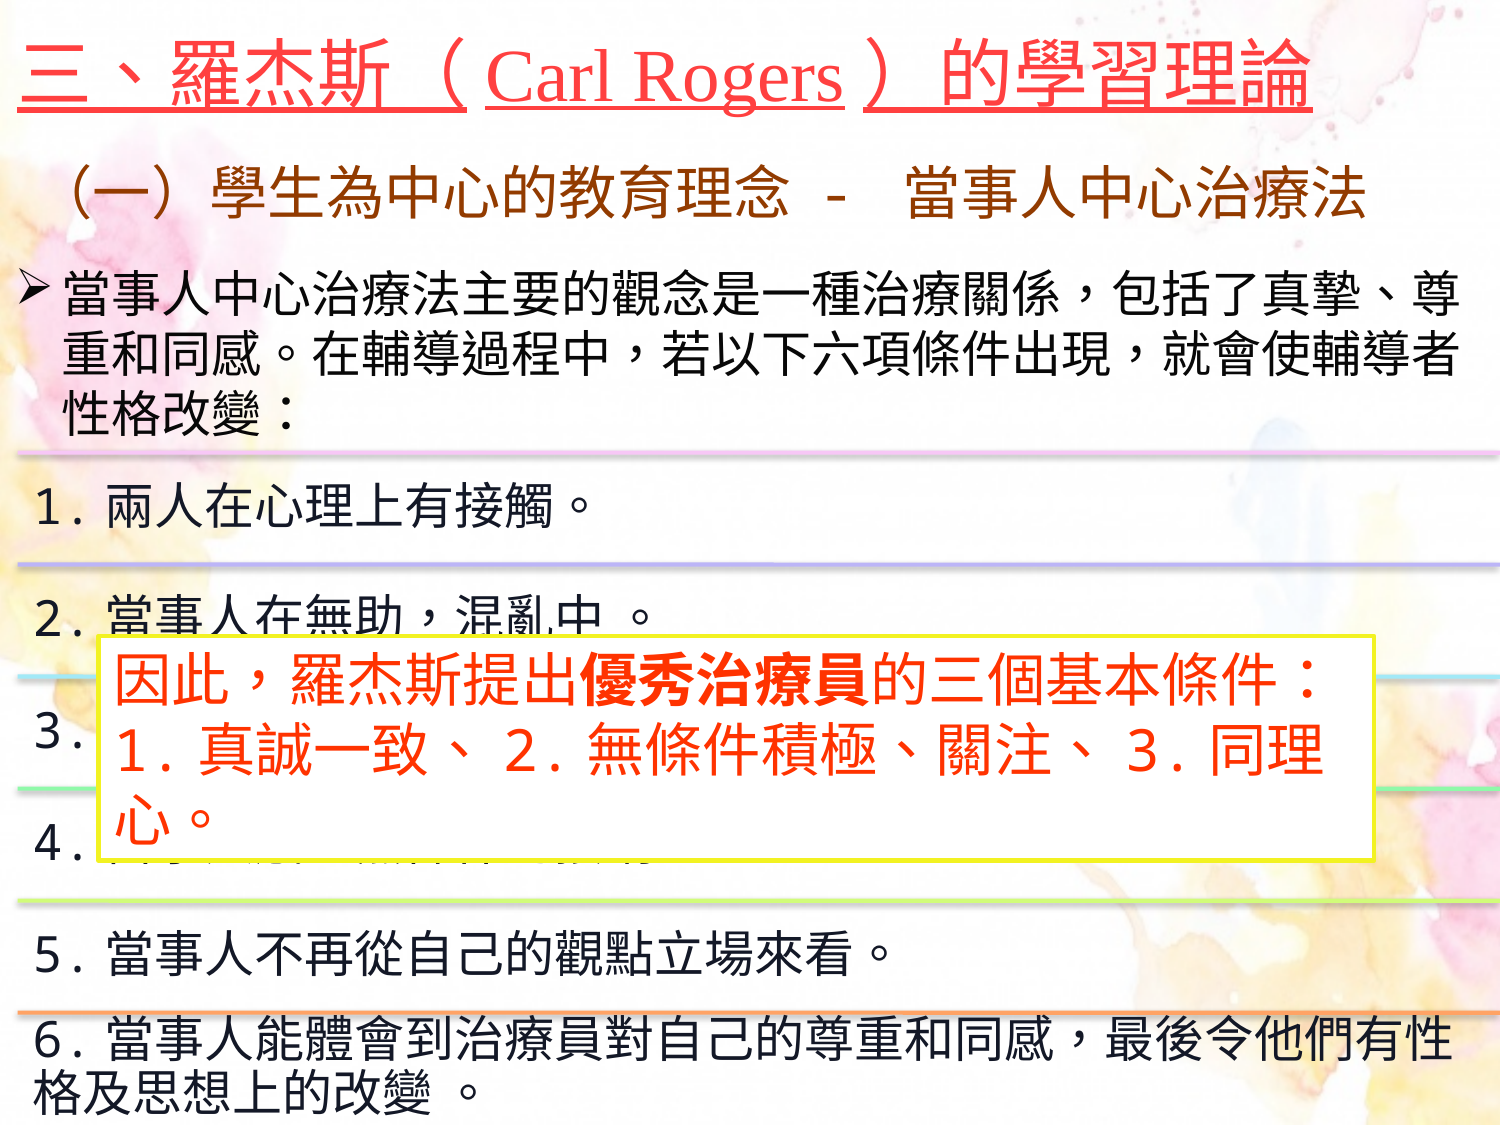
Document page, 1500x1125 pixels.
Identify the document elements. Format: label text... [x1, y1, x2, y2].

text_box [17, 452, 1500, 1125]
text_box 三、羅杰斯（Carl Rogers）的學習理論 [2, 19, 1329, 125]
text_box 當事人中心治療法主要的觀念是一種治療關係，包括了真摯、尊重和同感。在輔導過程中，若以下六項條件出現，就會使輔導者性格改變： [0, 255, 1500, 451]
text_box （一）學生為中心的教育理念 - 當事人中心治療法 [19, 149, 1453, 234]
